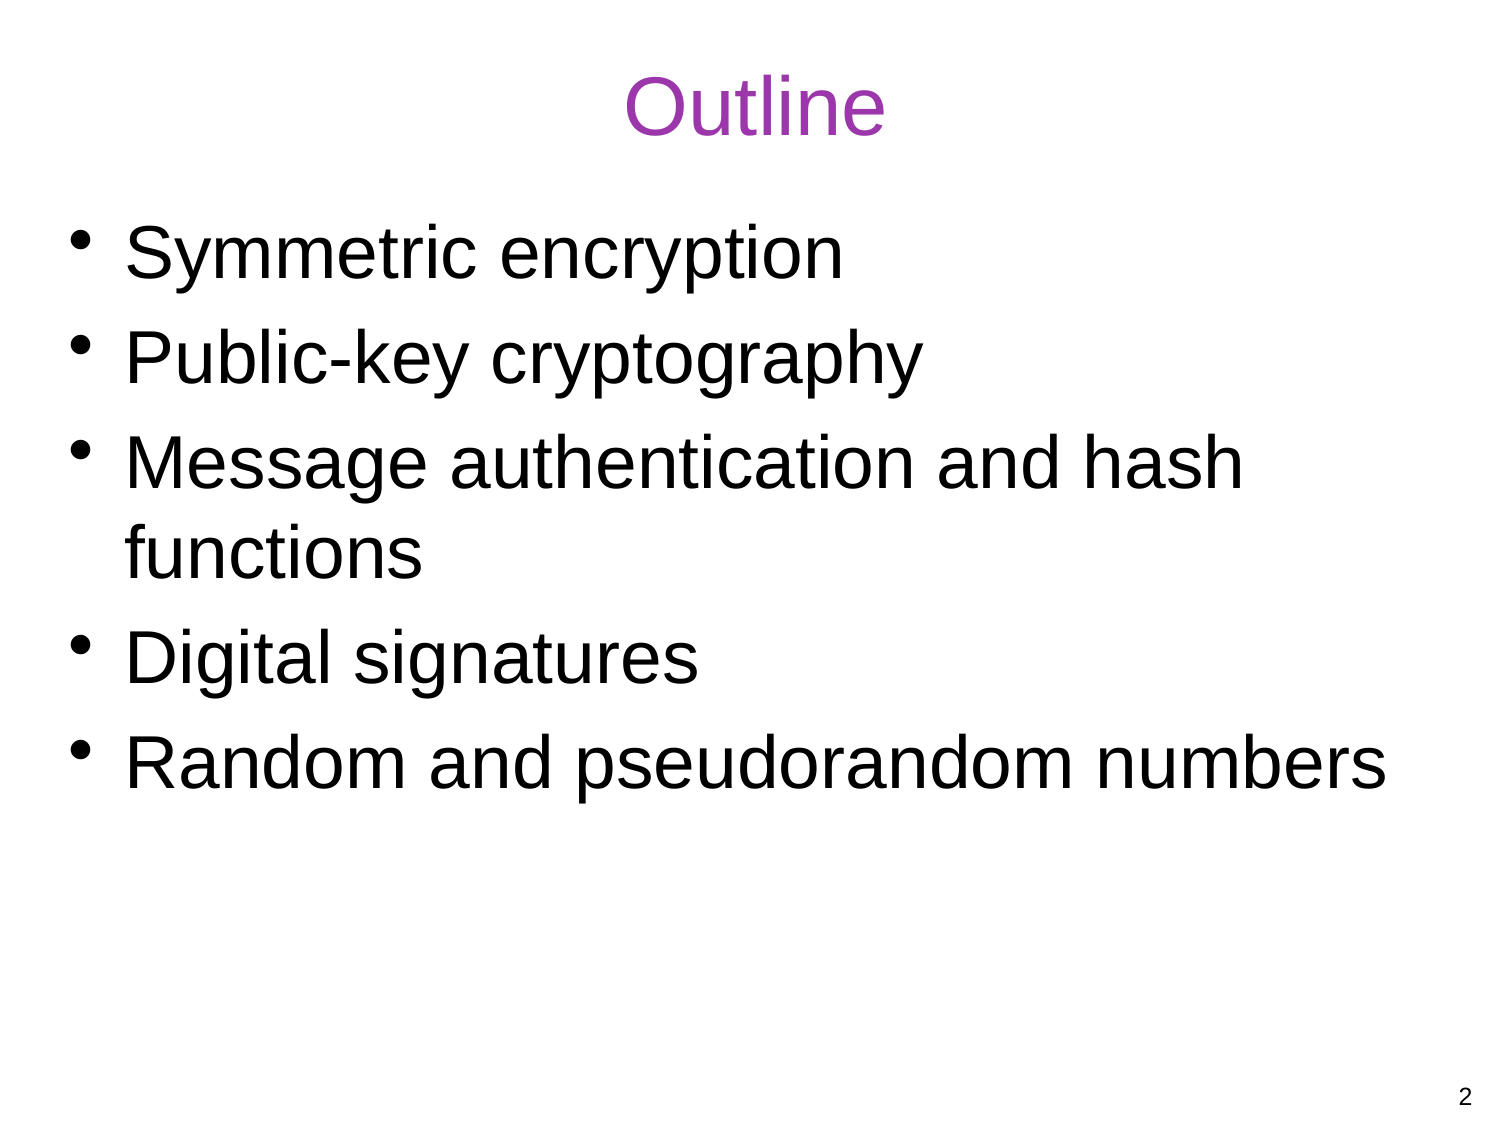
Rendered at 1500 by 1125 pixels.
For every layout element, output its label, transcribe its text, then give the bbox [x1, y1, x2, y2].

slide_number 2 [1137, 1073, 1488, 1114]
list Symmetric encryption Public-key cryptography Message authentication and hash functions Digital signatures Random and pseudorandom numbers [52, 196, 1459, 1059]
title Outline [52, 30, 1459, 174]
